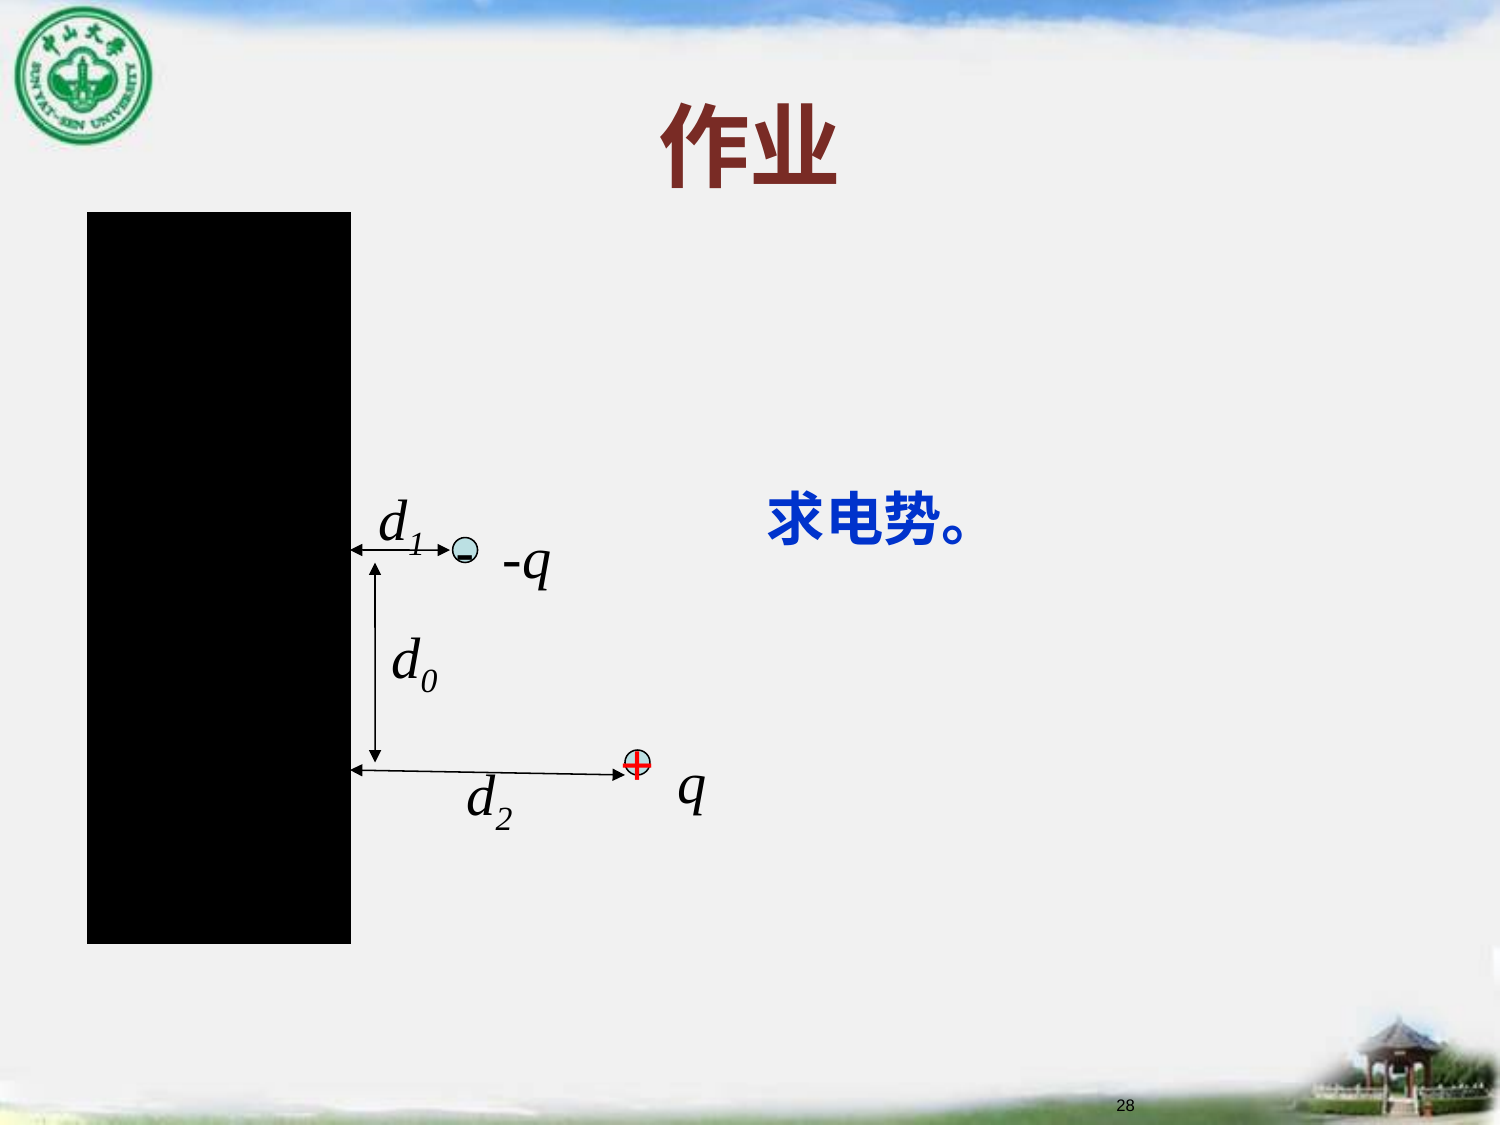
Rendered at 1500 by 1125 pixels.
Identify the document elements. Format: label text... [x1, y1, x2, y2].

text_box d1 [364, 474, 441, 570]
title 作业 [75, 62, 1425, 225]
text_box -q [487, 512, 567, 598]
text_box + [624, 750, 650, 775]
text_box [368, 562, 382, 763]
text_box d0 [376, 612, 453, 707]
text_box [528, 768, 625, 781]
text_box q [662, 737, 722, 823]
picture [0, 0, 1500, 1125]
text_box [349, 543, 364, 557]
text_box [349, 764, 451, 777]
text_box d2 [451, 750, 528, 845]
text_box 求电势。 [752, 474, 1015, 560]
slide_number 28 [1012, 1087, 1151, 1125]
text_box [87, 212, 350, 943]
text_box - [452, 537, 478, 563]
text_box [441, 545, 451, 555]
